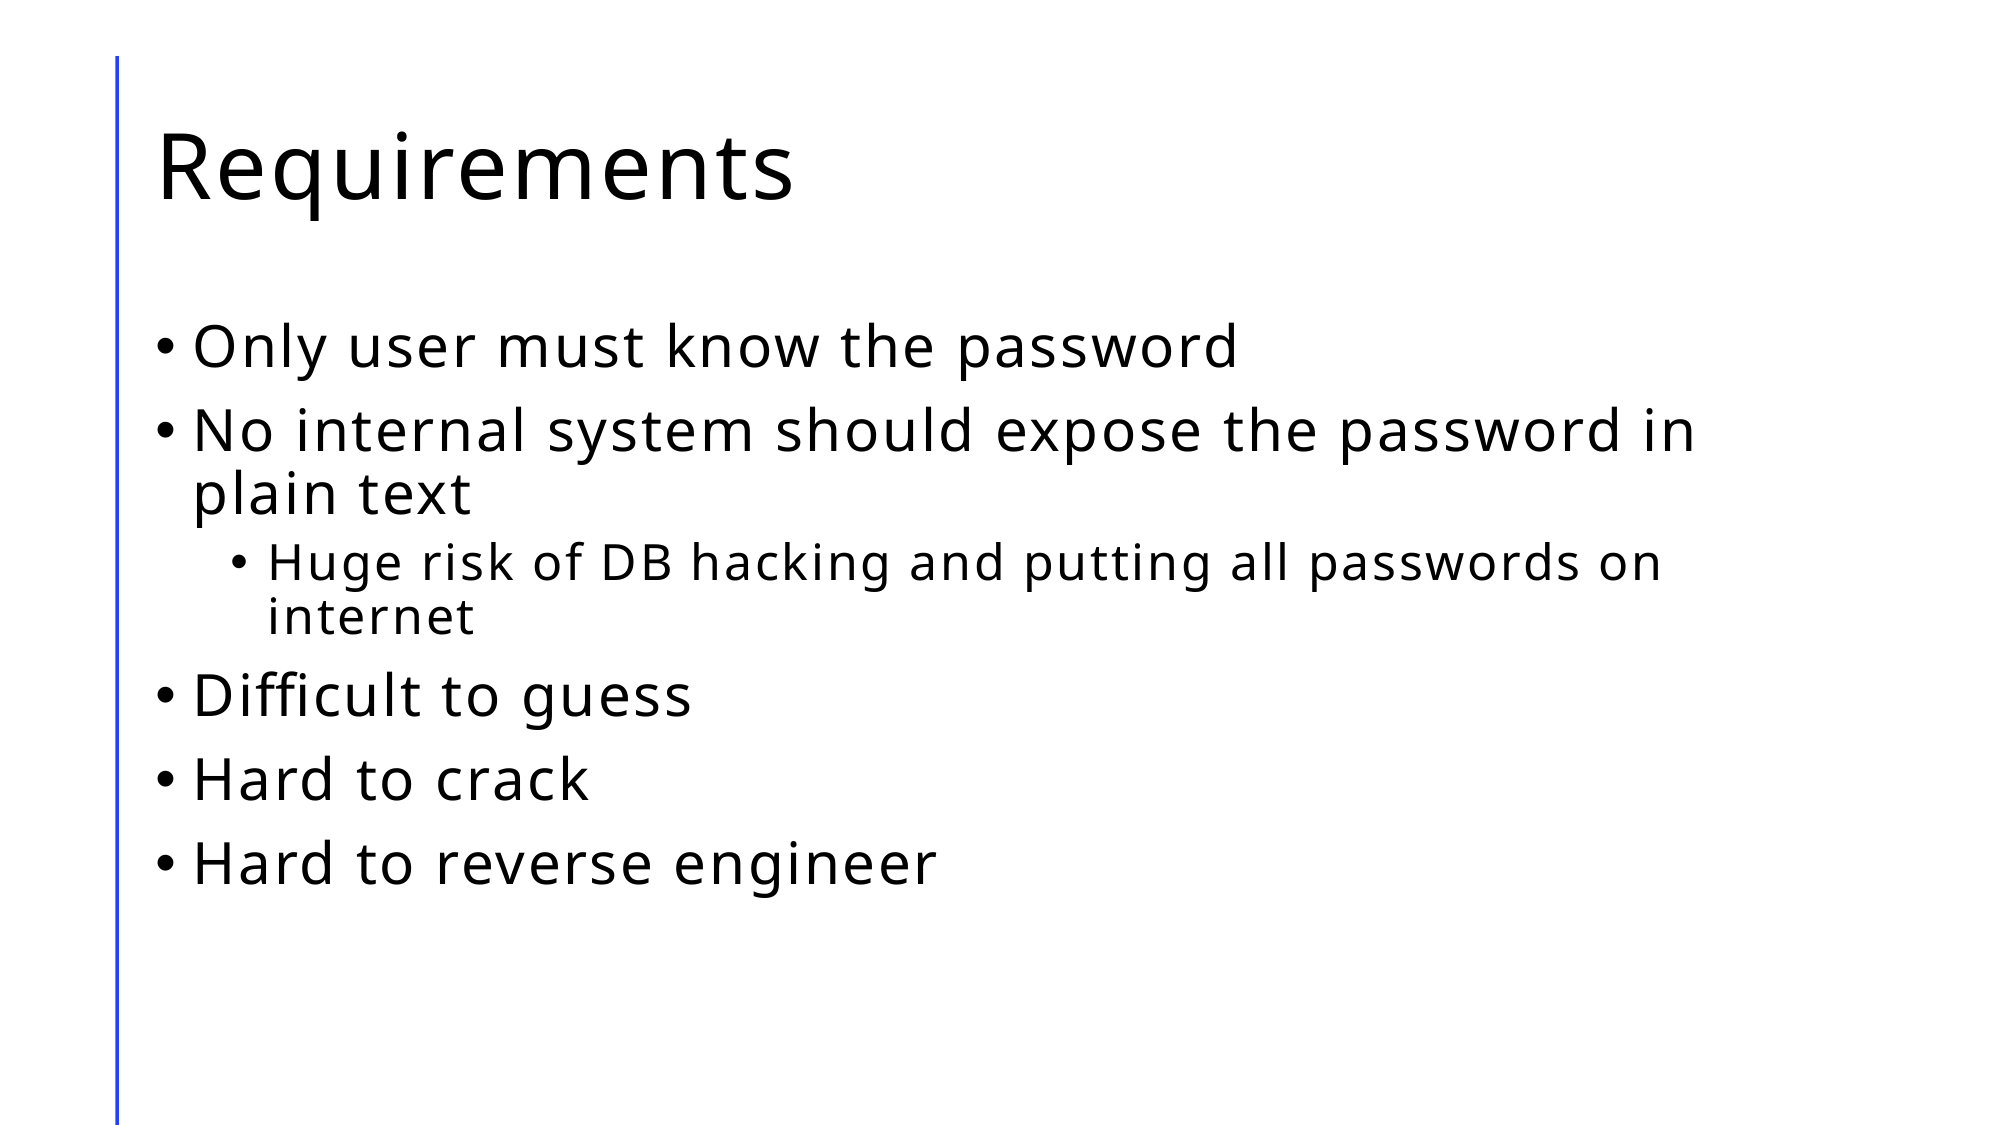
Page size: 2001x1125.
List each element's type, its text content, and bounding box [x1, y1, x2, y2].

title Requirements [137, 59, 1863, 278]
list Only user must know the password No internal system should expose the password in plain text Huge risk of DB hacking and putting all passwords on internet Difficult to guess Hard to crack Hard to reverse engineer [137, 299, 1863, 1014]
